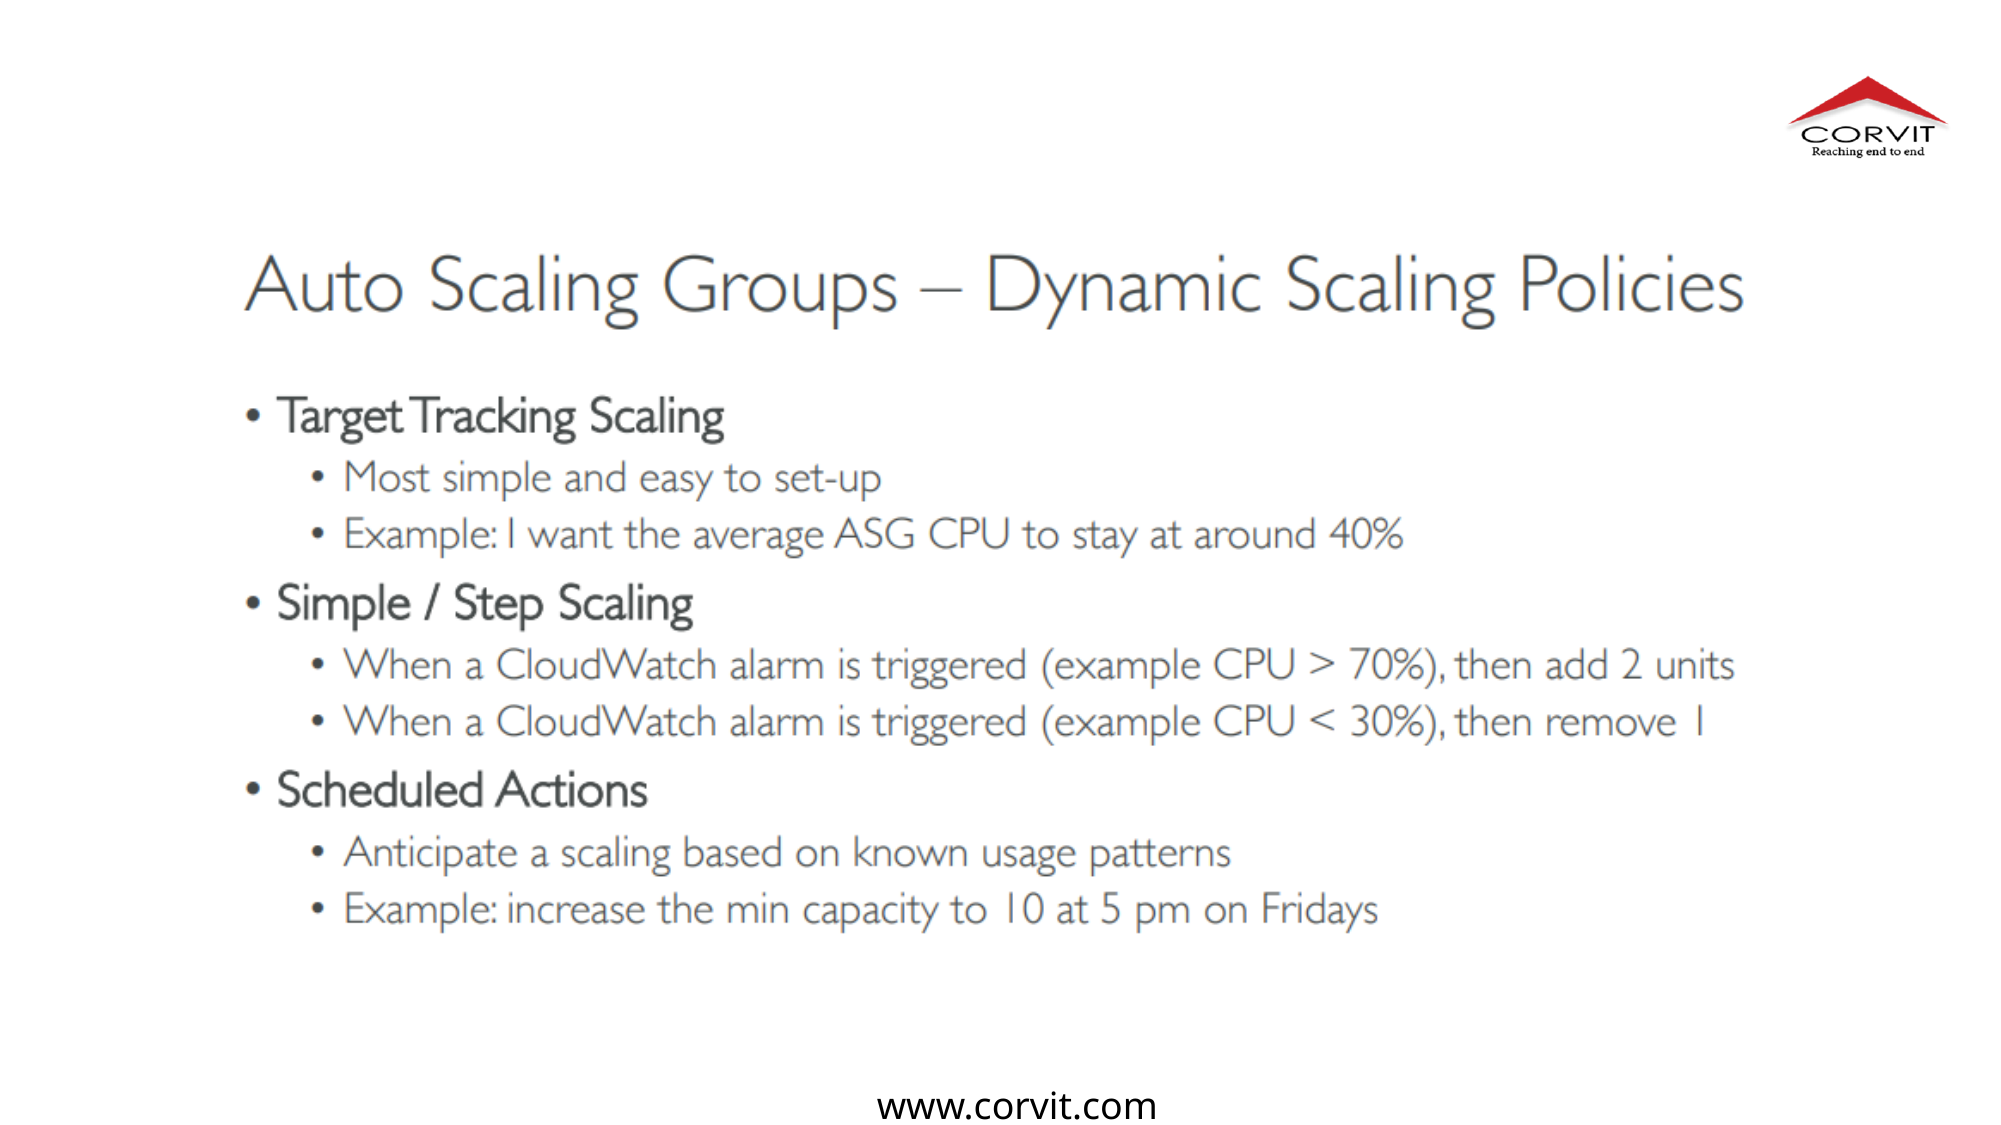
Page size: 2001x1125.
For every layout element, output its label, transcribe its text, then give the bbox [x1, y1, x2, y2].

picture [119, 187, 1809, 1016]
picture [1783, 73, 1951, 163]
text_box www.corvit.com [34, 1074, 2000, 1125]
